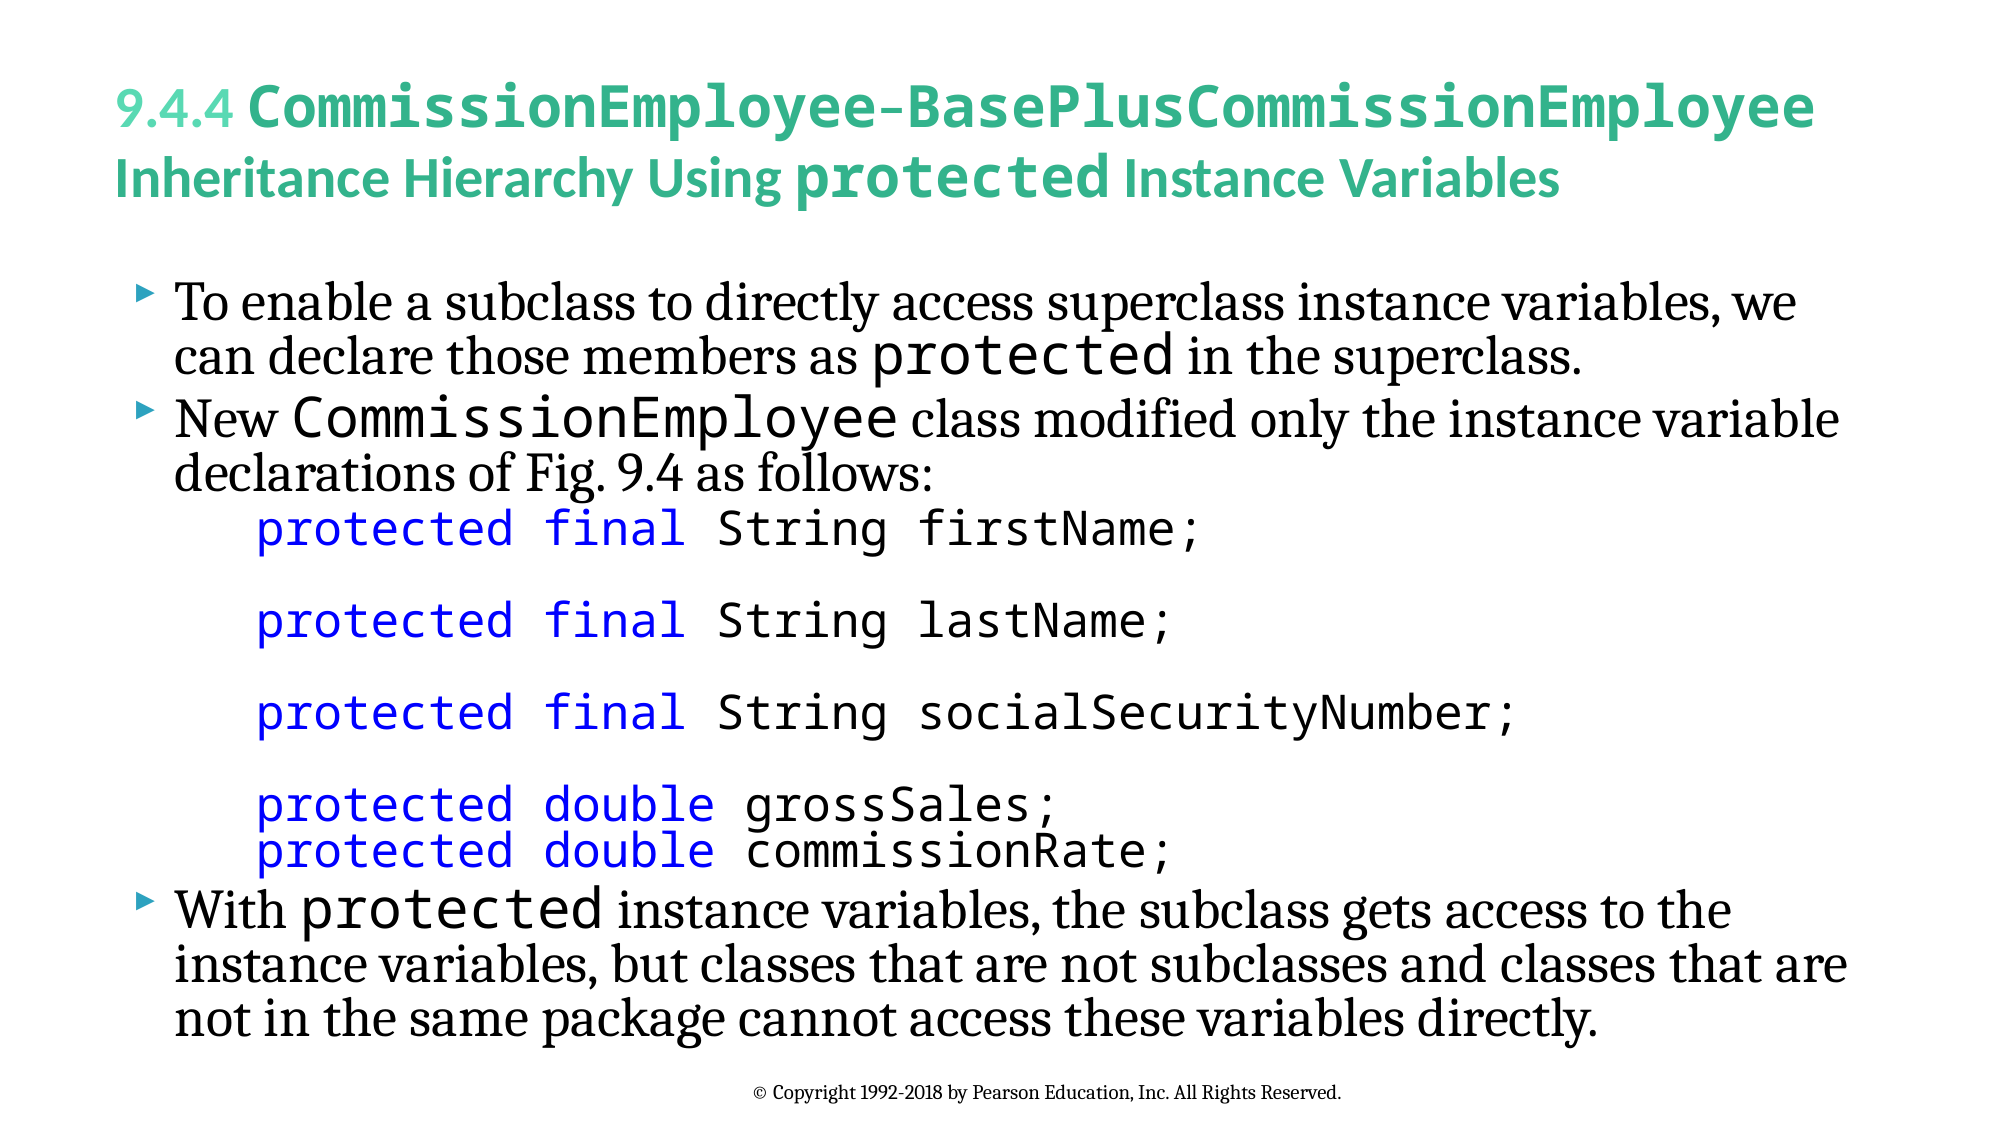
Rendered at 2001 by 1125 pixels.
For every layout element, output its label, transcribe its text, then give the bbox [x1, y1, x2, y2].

list To enable a subclass to directly access superclass instance variables, we can declare those members as protected in the superclass. New CommissionEmployee class modified only the instance variable declarations of Fig. 9.4 as follows: protected final String firstName; protected final String lastName; protected final String socialSecurityNumber; protected double grossSales; protected double commissionRate; With protected instance variables, the subclass gets access to the instance variables, but classes that are not subclasses and classes that are not in the same package cannot access these variables directly. [99, 270, 1900, 1013]
title 9.4.4 CommissionEmployee–BasePlusCommissionEmployee Inheritance Hierarchy Using protected Instance Variables [99, 45, 1900, 233]
footer © Copyright 1992-2018 by Pearson Education, Inc. All Rights Reserved. [736, 1051, 1892, 1112]
